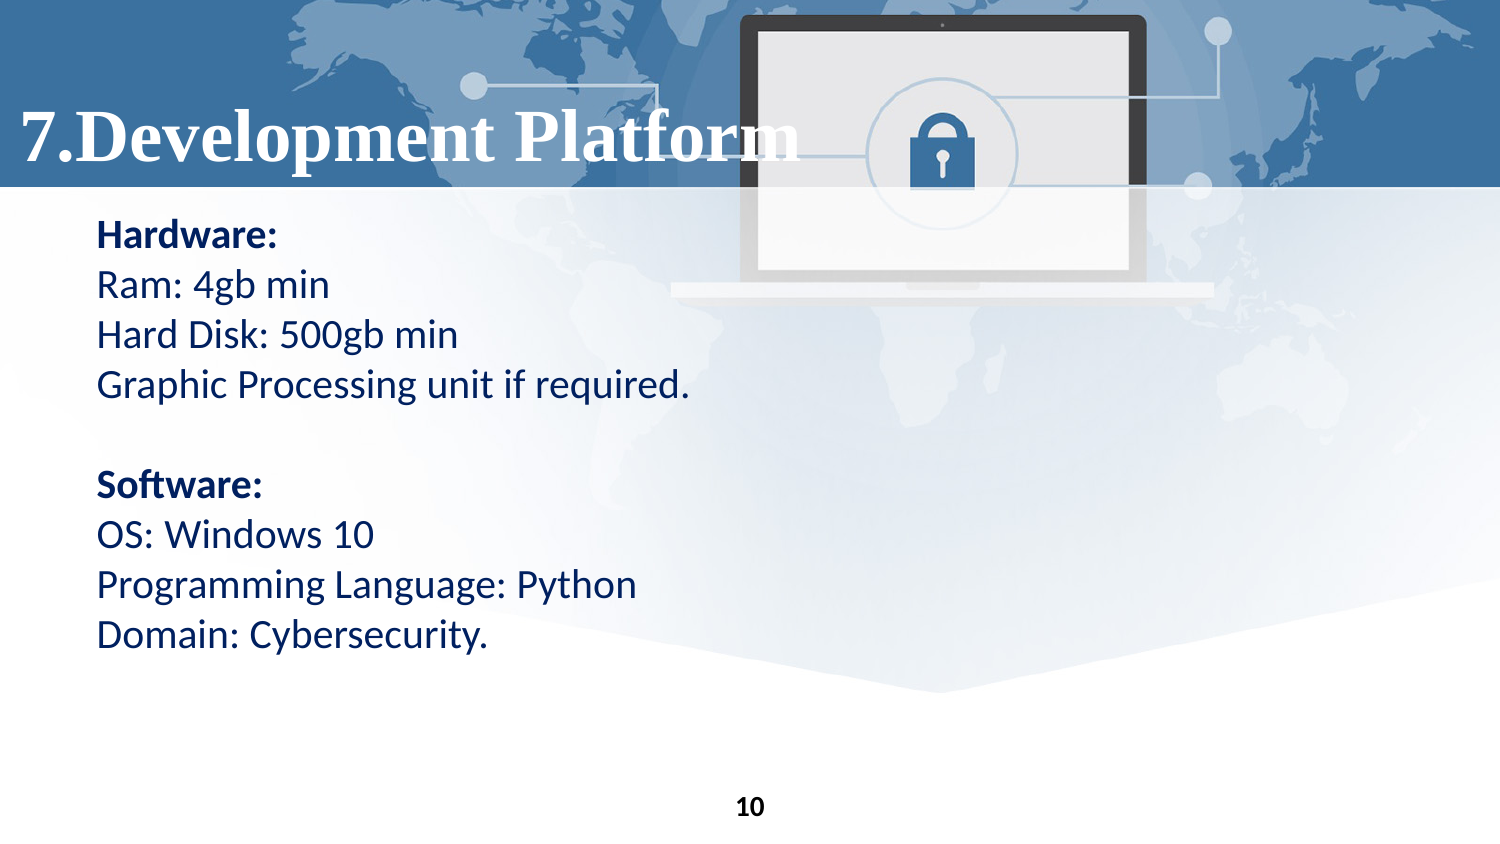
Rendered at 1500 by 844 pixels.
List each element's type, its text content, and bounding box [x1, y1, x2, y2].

footer 10 [512, 782, 988, 827]
text_box 7.Development Platform [4, 79, 836, 184]
picture [0, 0, 1500, 844]
text_box Hardware: Ram: 4gb min Hard Disk: 500gb min Graphic Processing unit if required. Software: OS: Windows 10 Programming Language: Python Domain: Cybersecurity. [81, 199, 1357, 844]
